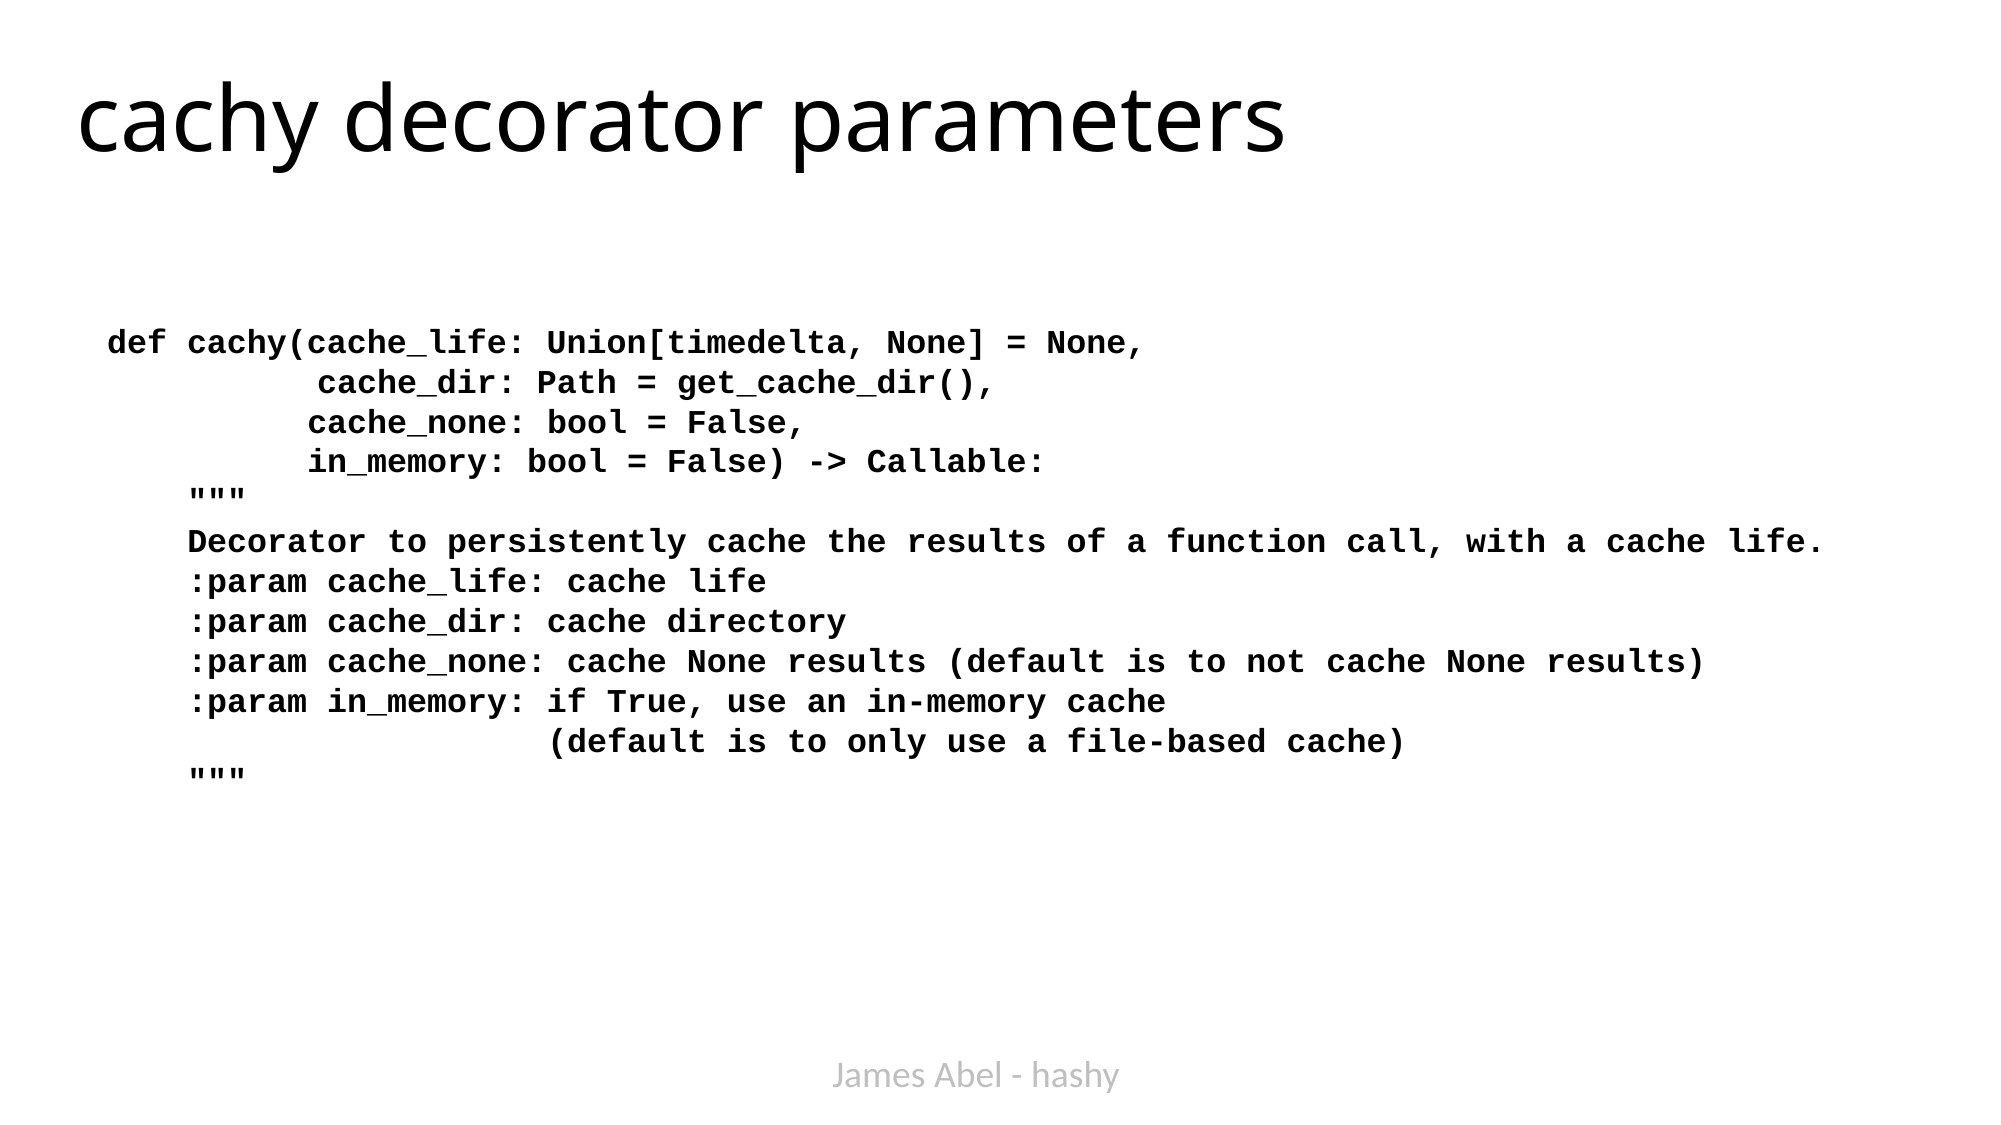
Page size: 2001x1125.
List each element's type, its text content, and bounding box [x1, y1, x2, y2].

text_box cachy decorator parameters [61, 64, 1762, 208]
text_box def cachy(cache_life: Union[timedelta, None] = None, cache_dir: Path = get_cache_dir(), cache_none: bool = False, in_memory: bool = False) -> Callable: """ Decorator to persistently cache the results of a function call, with a cache life. :param cache_life: cache life :param cache_dir: cache directory :param cache_none: cache None results (default is to not cache None results) :param in_memory: if True, use an in-memory cache (default is to only use a file-based cache) """ [92, 312, 2000, 807]
